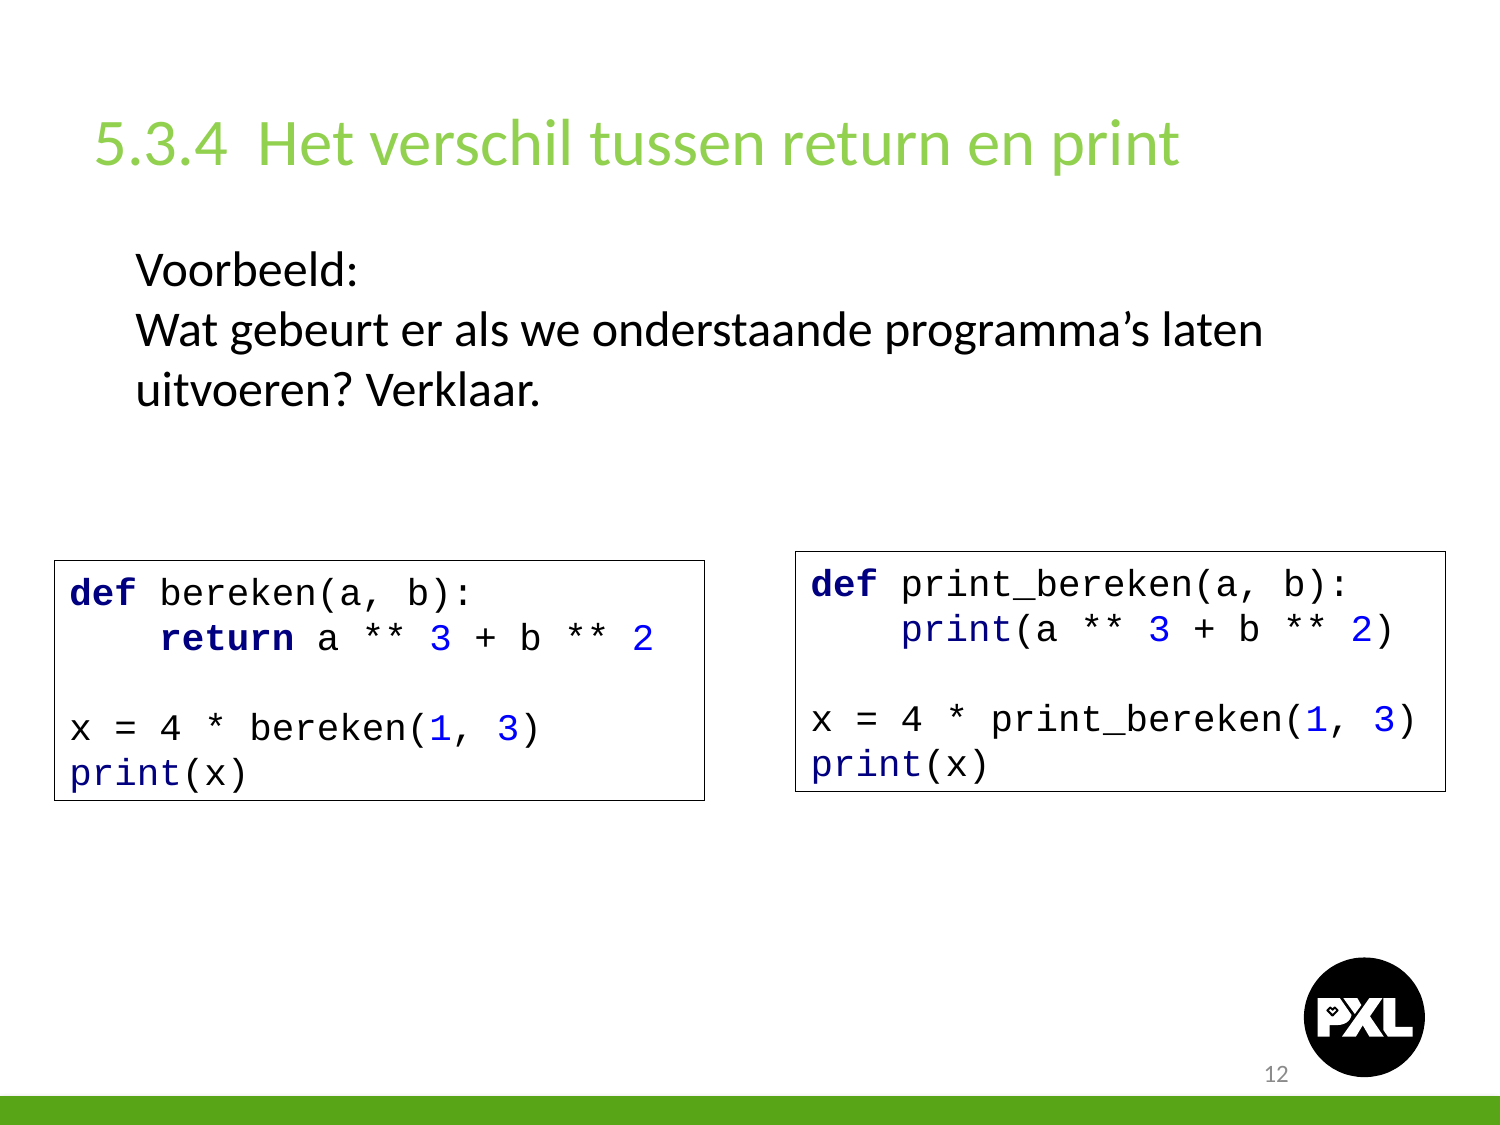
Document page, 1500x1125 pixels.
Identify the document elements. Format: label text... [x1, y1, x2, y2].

slide_number 12 [1074, 1042, 1304, 1103]
text_box 5.3.4 Het verschil tussen return en print [78, 91, 1425, 333]
text_box def print_bereken(a, b): print(a ** 3 + b ** 2) x = 4 * print_bereken(1, 3) print(x) [795, 559, 1446, 792]
text_box Voorbeeld: Wat gebeurt er als we onderstaande programma’s laten uitvoeren? Verklaar. [120, 229, 1468, 559]
text_box def bereken(a, b): return a ** 3 + b ** 2 x = 4 * bereken(1, 3) print(x) [54, 560, 705, 801]
